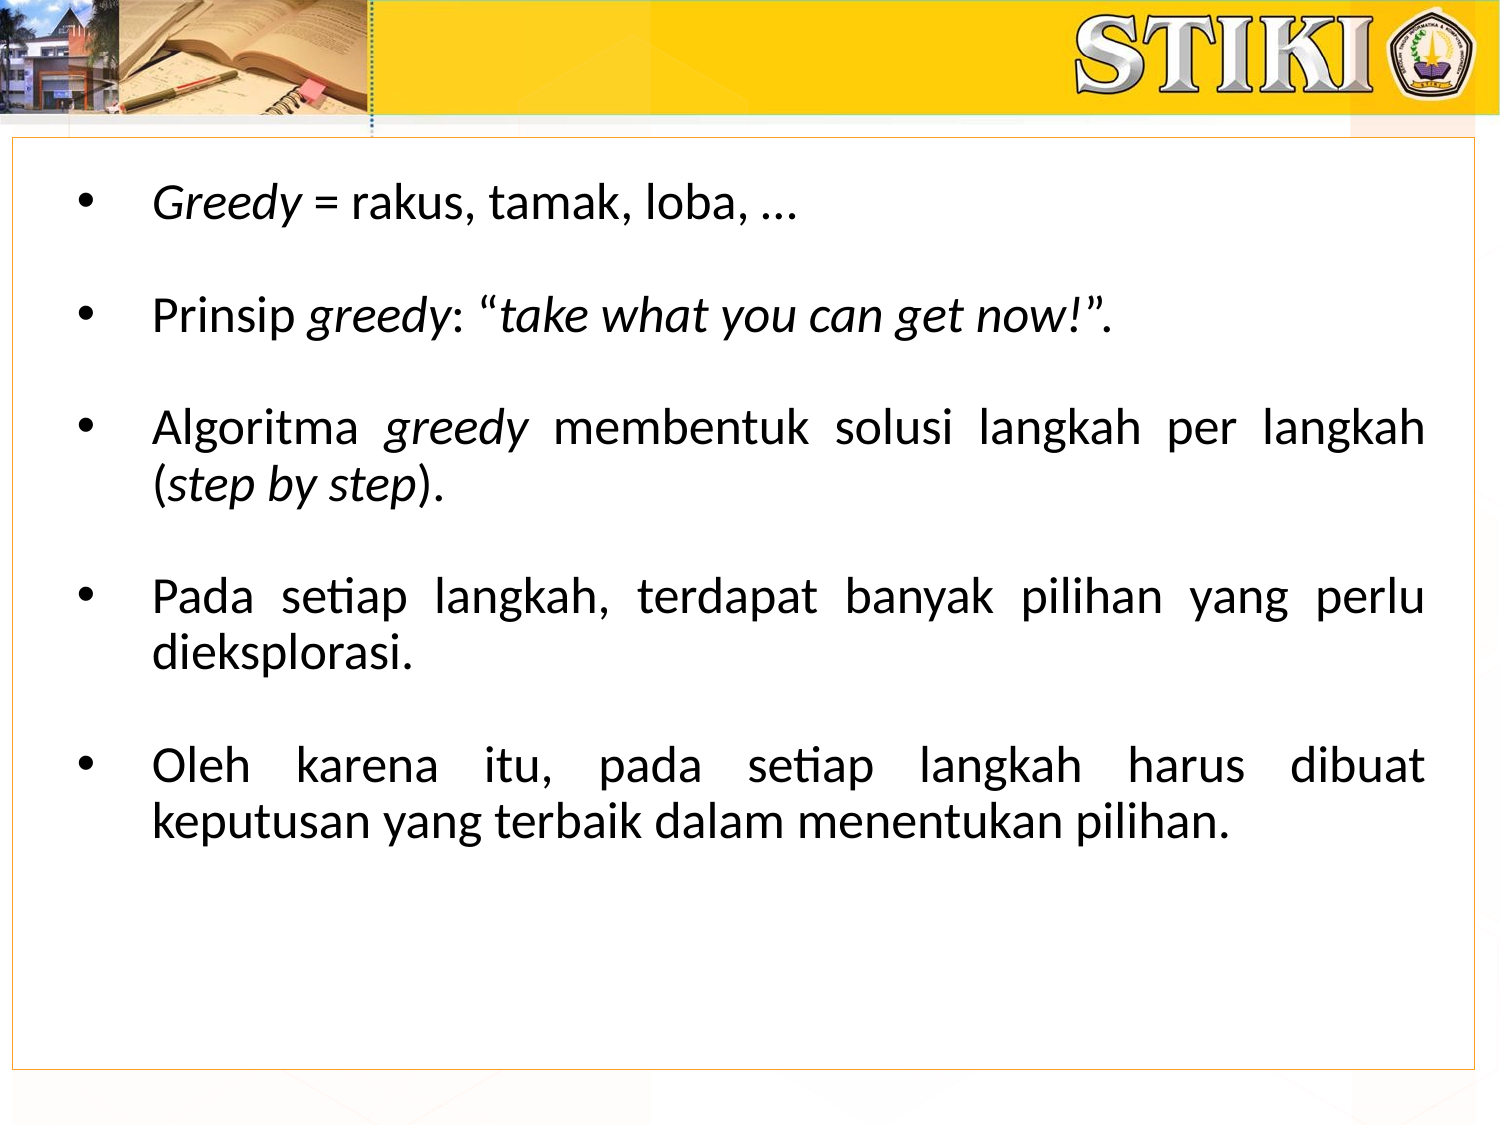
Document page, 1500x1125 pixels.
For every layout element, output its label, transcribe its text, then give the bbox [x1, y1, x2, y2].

list Greedy = rakus, tamak, loba, … Prinsip greedy: “take what you can get now!”. Algoritma greedy membentuk solusi langkah per langkah (step by step). Pada setiap langkah, terdapat banyak pilihan yang perlu dieksplorasi. Oleh karena itu, pada setiap langkah harus dibuat keputusan yang terbaik dalam menentukan pilihan. [76, 174, 1427, 917]
picture [0, 0, 1500, 1125]
